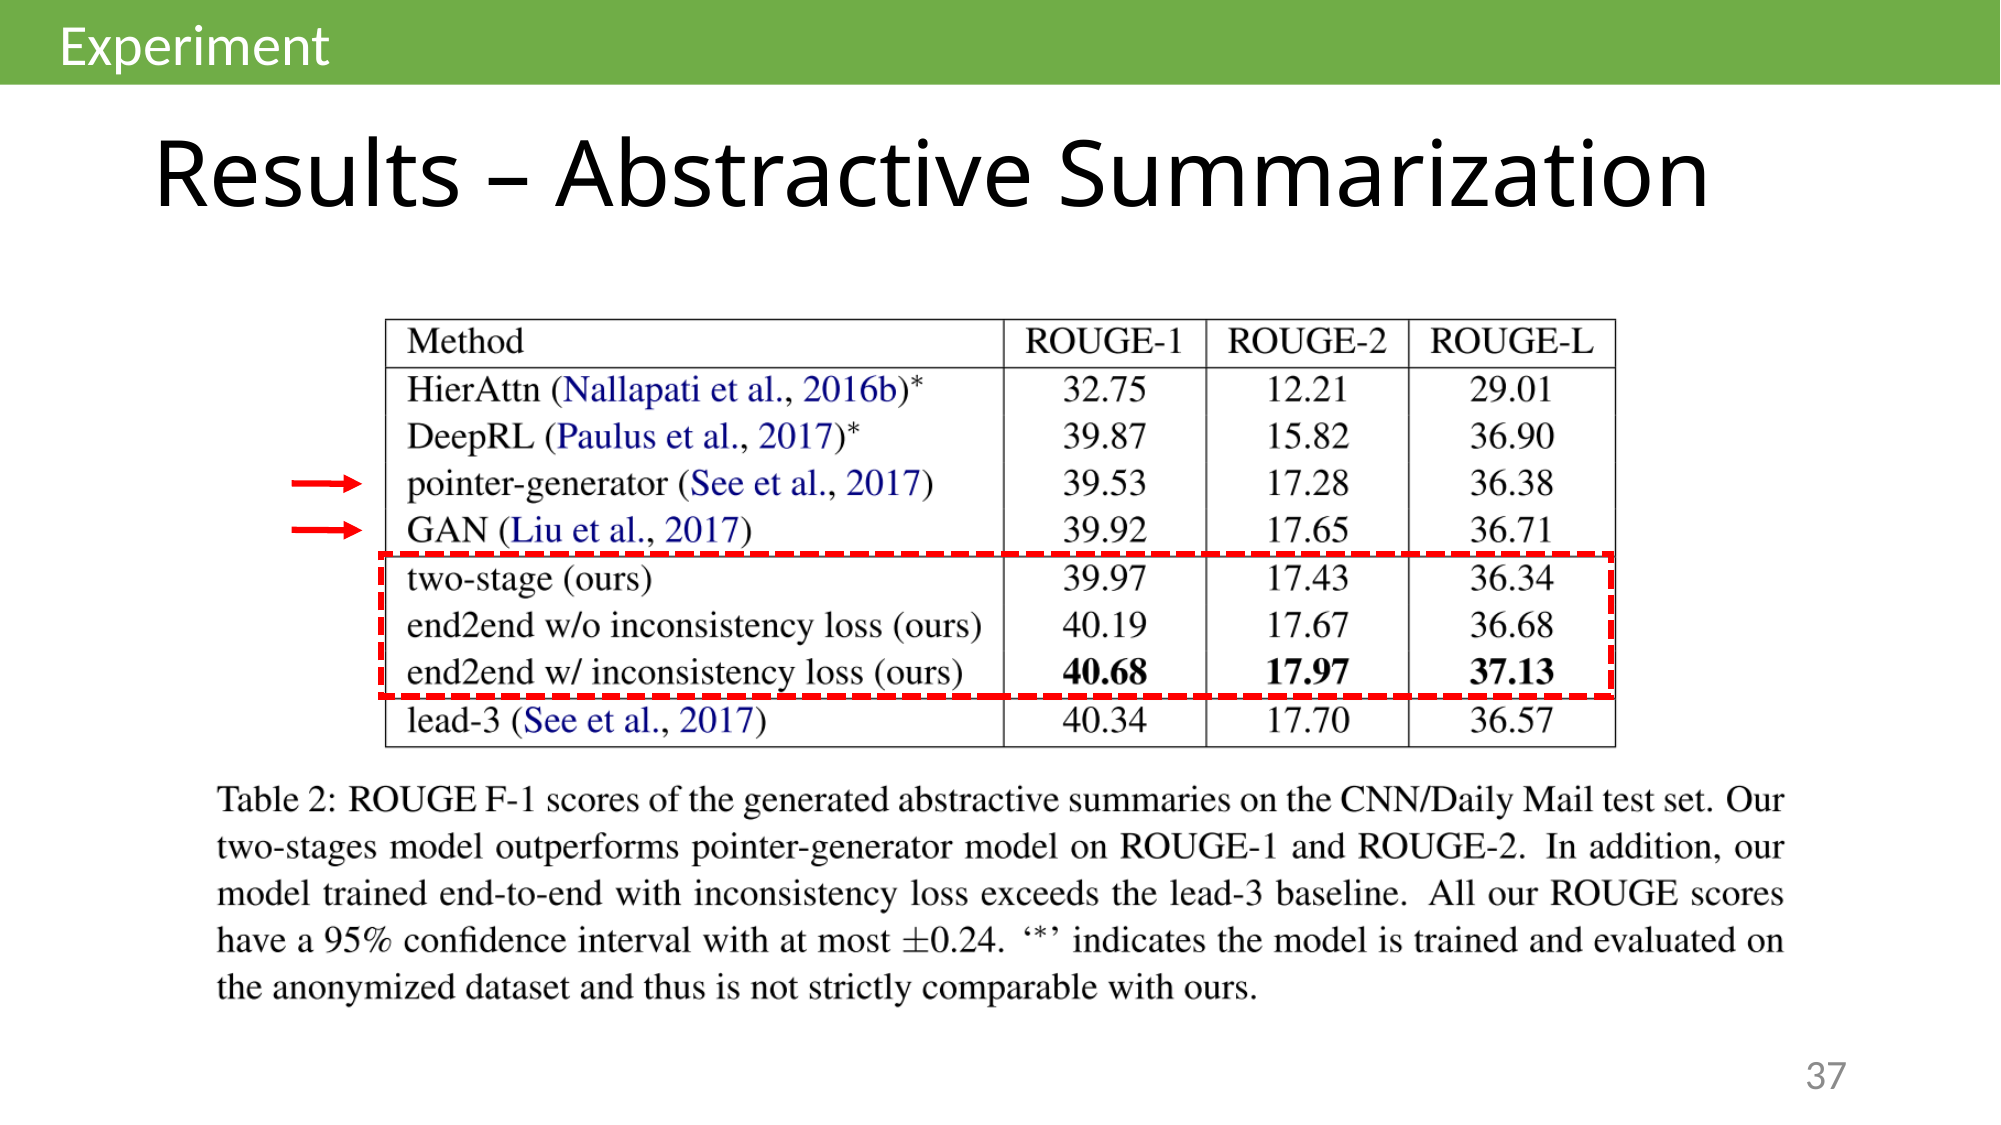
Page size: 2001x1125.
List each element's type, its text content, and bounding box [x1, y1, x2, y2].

text_box Results – Abstractive Summarization [137, 107, 1863, 246]
slide_number 37 [1412, 1042, 1863, 1103]
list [188, 299, 1812, 1014]
text_box Experiment [0, 0, 2000, 85]
